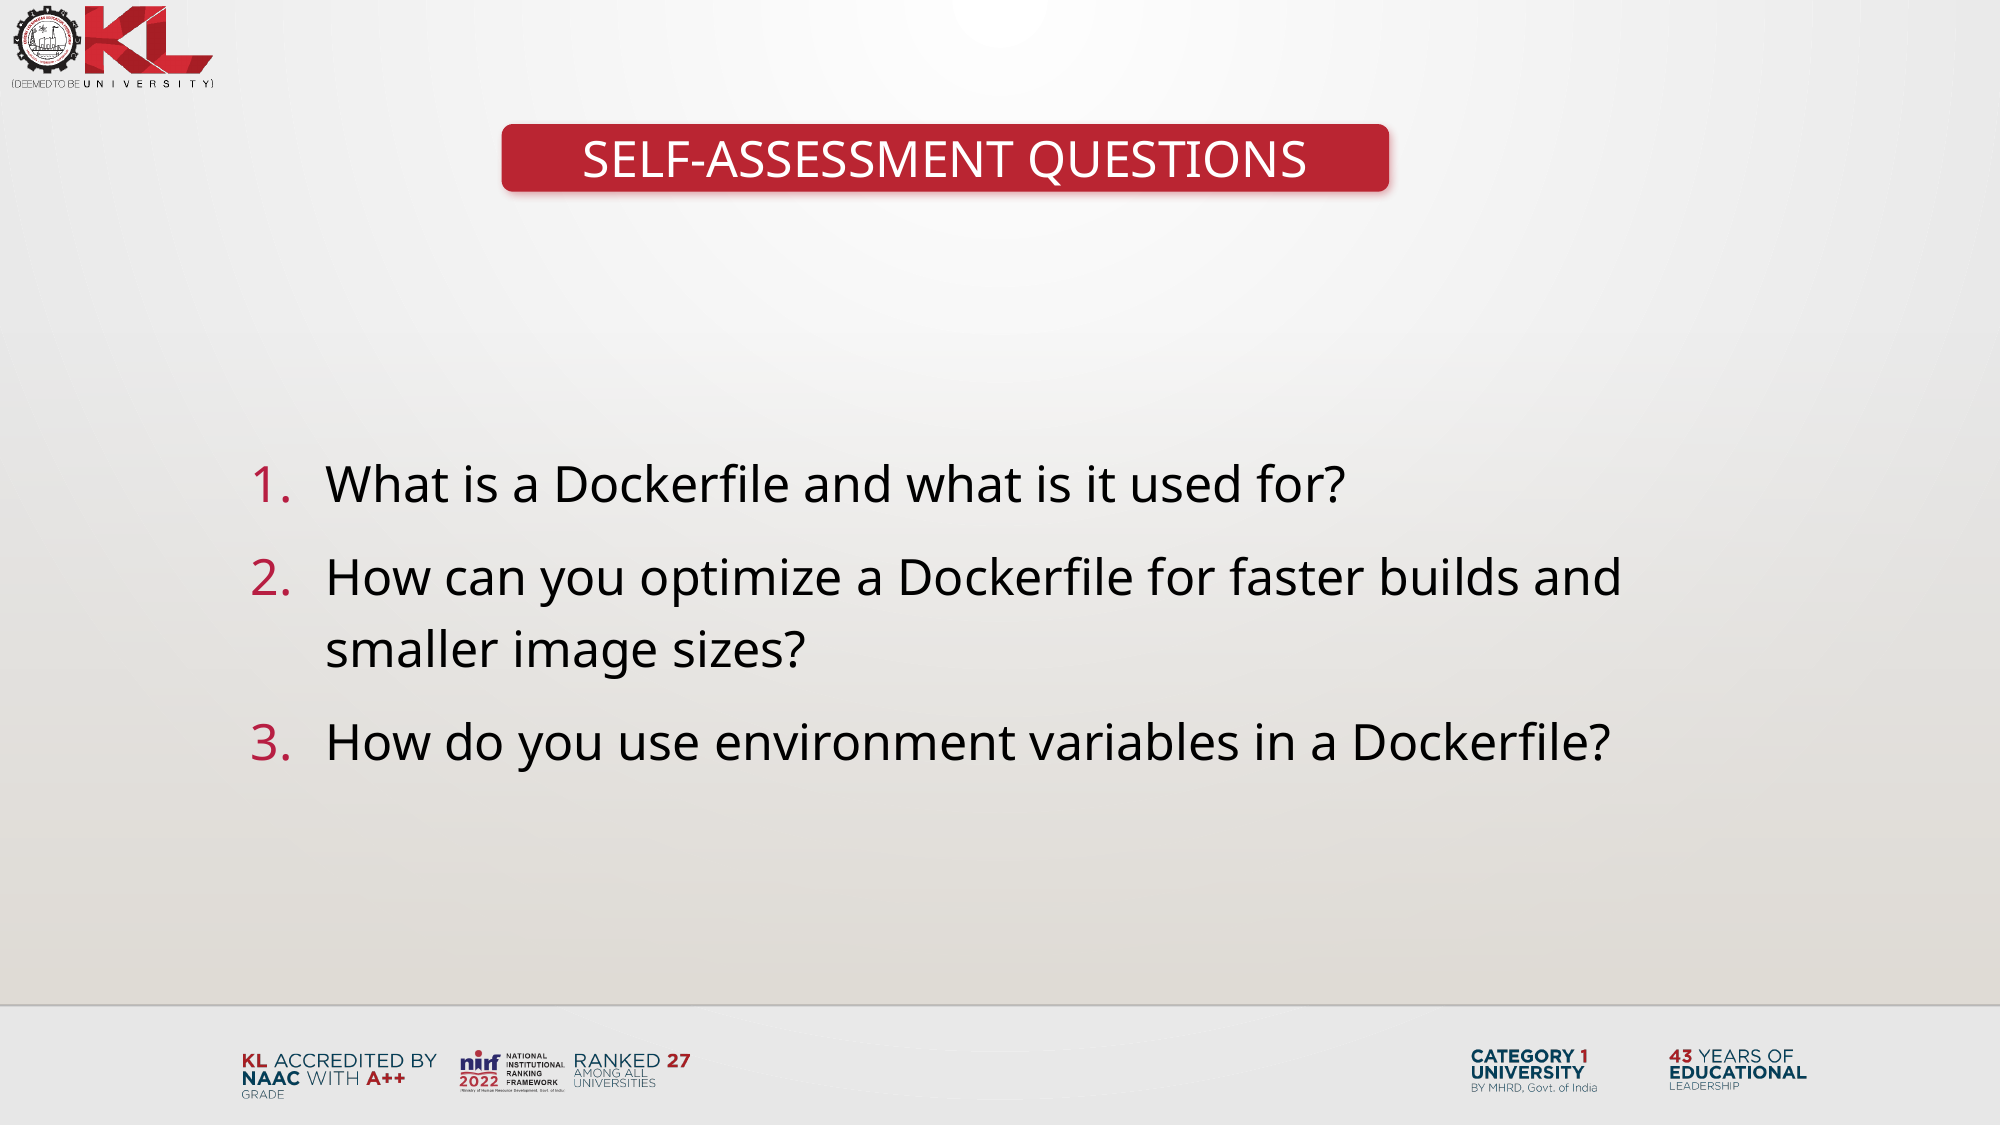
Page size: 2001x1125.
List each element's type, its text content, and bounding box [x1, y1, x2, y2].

picture [1447, 1045, 1814, 1101]
text_box SELF-ASSESSMENT QUESTIONS [500, 122, 1391, 193]
text_box What is a Dockerfile and what is it used for? How can you optimize a Dockerfile for faster builds and smaller image sizes? How do you use environment variables in a Dockerfile? [236, 352, 1737, 807]
picture [12, 5, 213, 88]
picture [238, 1045, 716, 1103]
